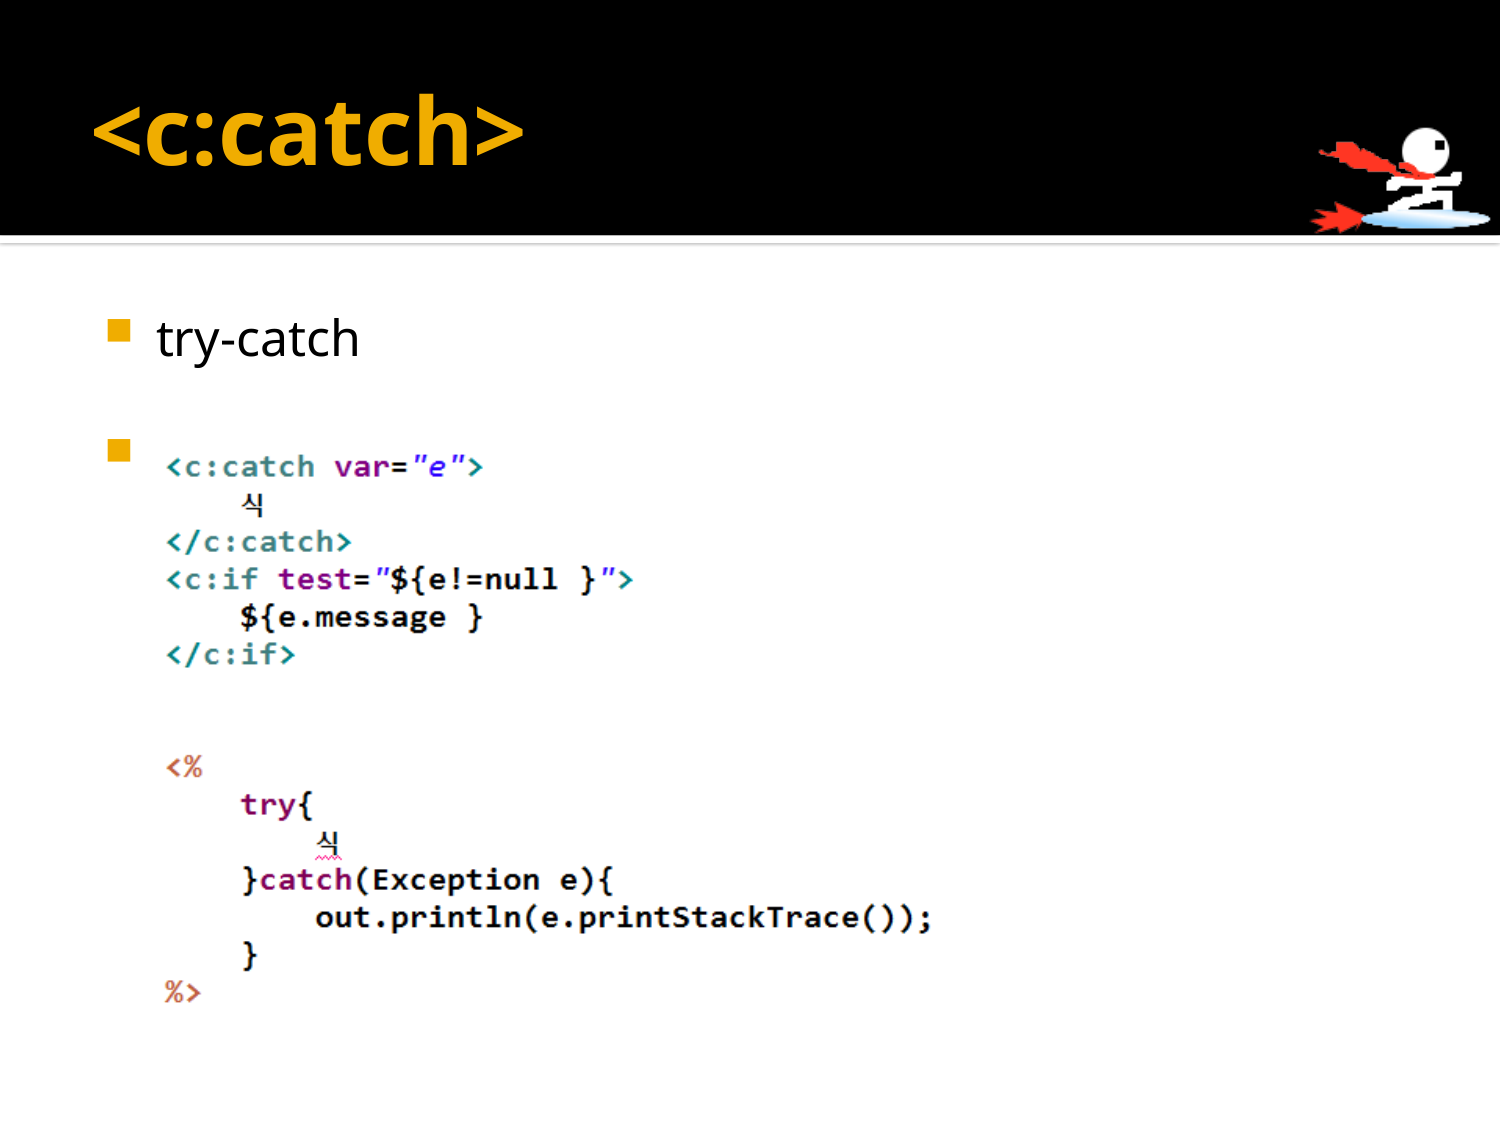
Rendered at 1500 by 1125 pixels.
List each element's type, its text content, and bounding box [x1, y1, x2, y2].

title <c:catch> [75, 25, 1425, 231]
list try-catch [75, 291, 1425, 1050]
picture [1269, 125, 1500, 235]
picture [159, 444, 946, 1012]
